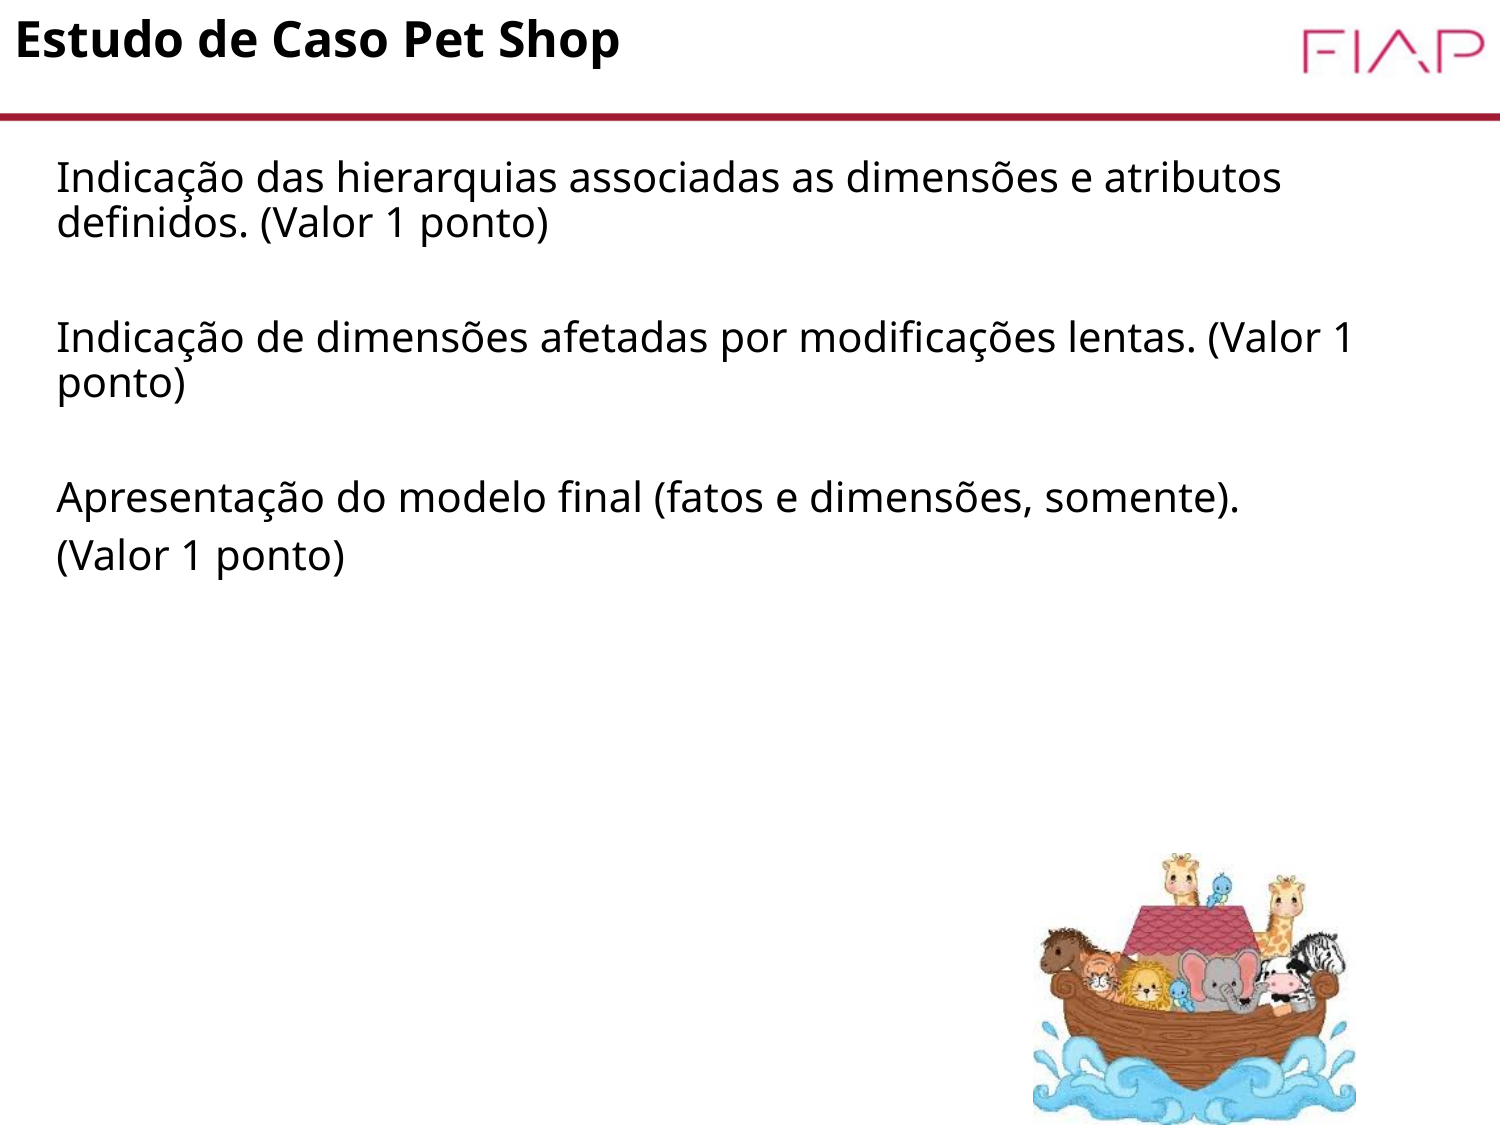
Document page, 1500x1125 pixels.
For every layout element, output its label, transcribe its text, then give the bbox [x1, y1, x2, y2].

list Indicação das hierarquias associadas as dimensões e atributos definidos. (Valor 1 ponto) Indicação de dimensões afetadas por modificações lentas. (Valor 1 ponto) Apresentação do modelo final (fatos e dimensões, somente). (Valor 1 ponto) [41, 148, 1471, 892]
text_box Estudo de Caso Pet Shop [0, 0, 774, 75]
picture [0, 17, 1500, 1125]
